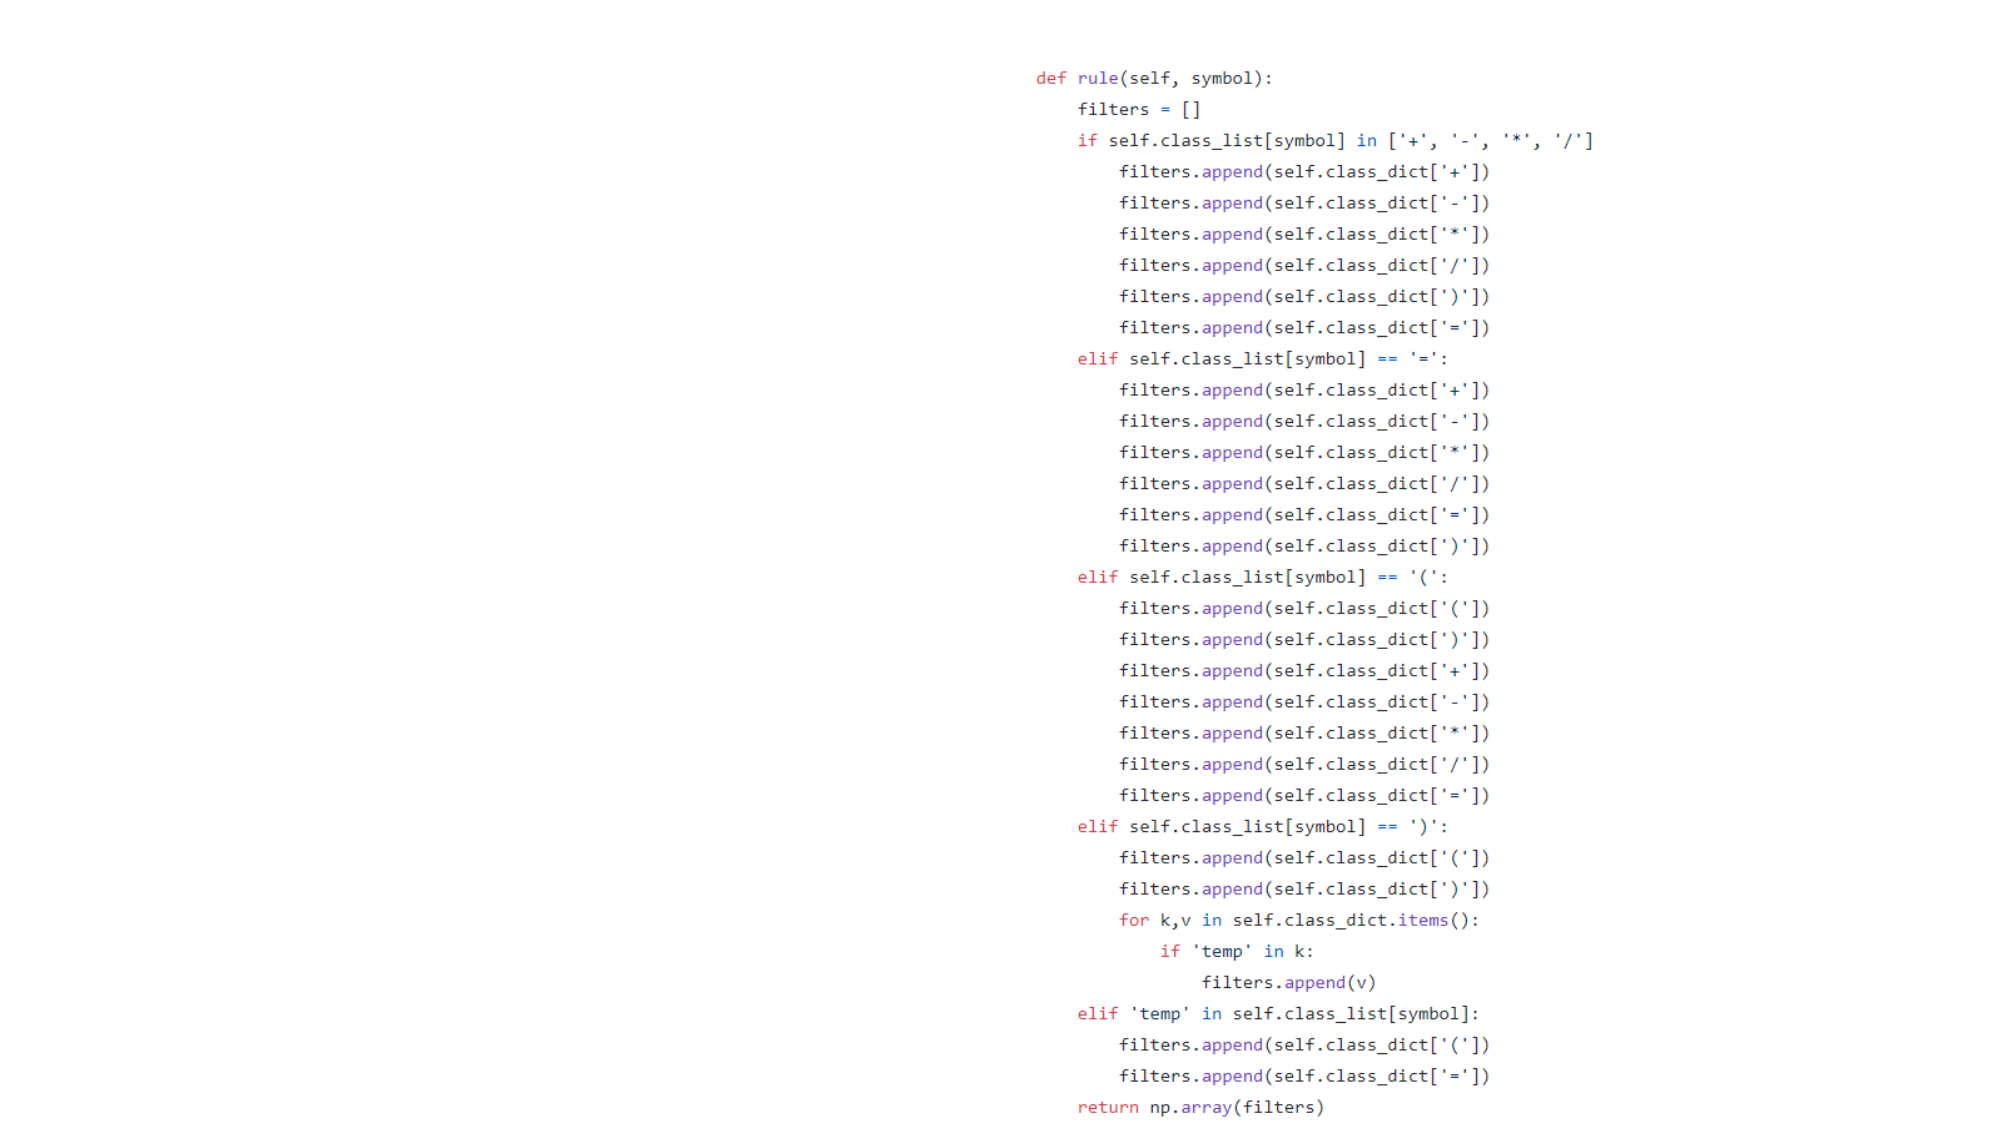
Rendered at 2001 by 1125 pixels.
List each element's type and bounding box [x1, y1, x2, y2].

picture [1024, 59, 1595, 1118]
